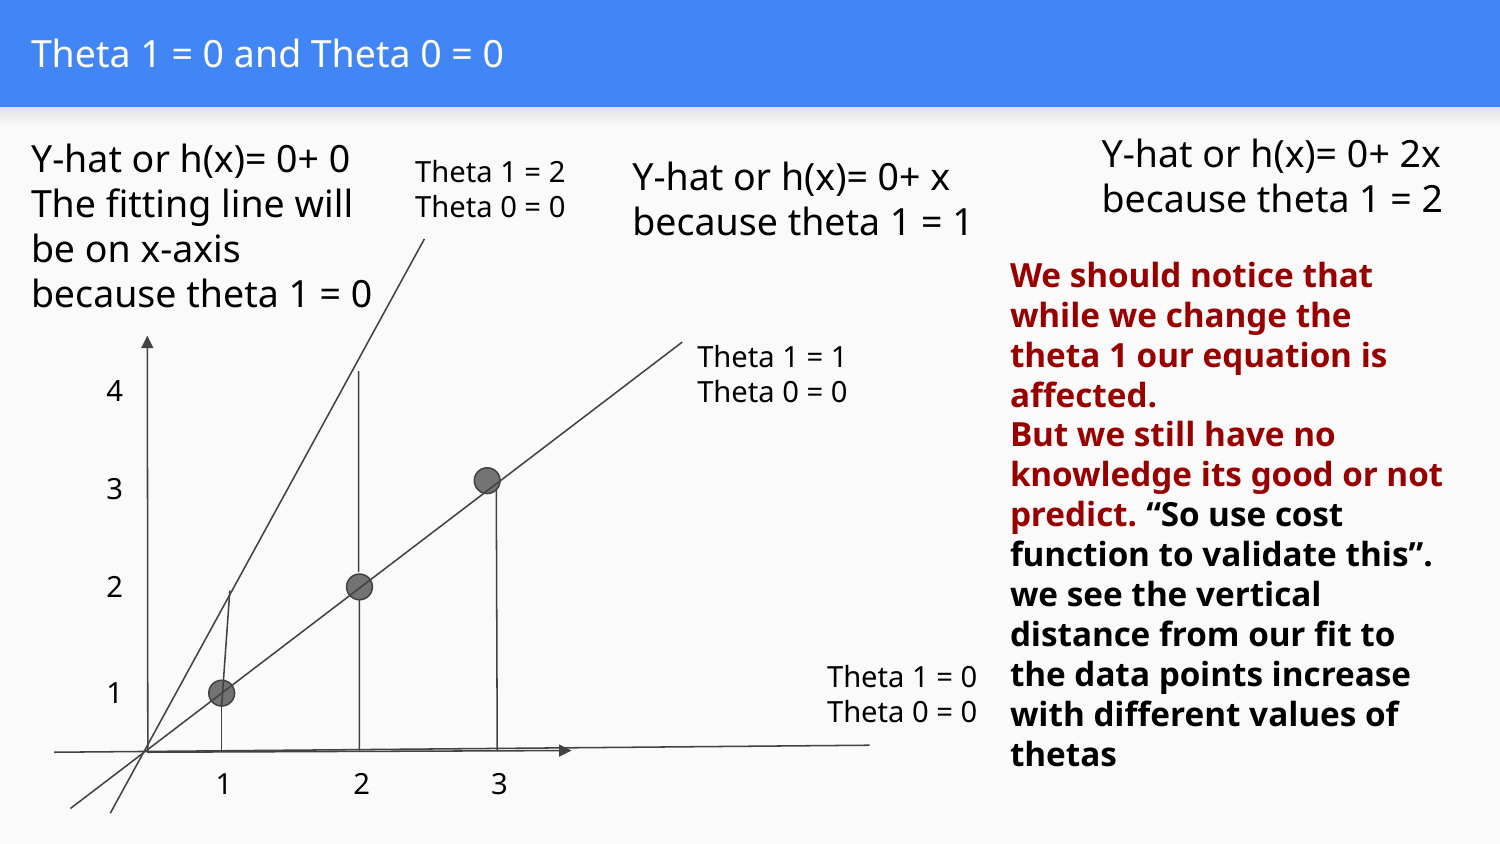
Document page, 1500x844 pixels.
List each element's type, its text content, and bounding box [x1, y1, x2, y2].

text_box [221, 590, 231, 707]
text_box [53, 744, 65, 753]
text_box Y-hat or h(x)= 0+ x because theta 1 = 1 [617, 138, 995, 287]
title Theta 1 = 0 and Theta 0 = 0 [16, 2, 1464, 102]
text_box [70, 341, 104, 809]
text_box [687, 744, 870, 753]
text_box Theta 1 = 0 Theta 0 = 0 [812, 643, 994, 743]
text_box Y-hat or h(x)= 0+ 2x because theta 1 = 2 [1086, 114, 1464, 238]
text_box Theta 1 = 1 Theta 0 = 0 [682, 322, 893, 422]
text_box Theta 1 = 2 Theta 0 = 0 [400, 138, 611, 237]
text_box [110, 238, 425, 814]
text_box We should notice that while we change the theta 1 our equation is affected. But we still have no knowledge its good or not predict. “So use cost function to validate this”. we see the vertical distance from our fit to the data points increase with different values of thetas [994, 238, 1464, 763]
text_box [430, 341, 683, 809]
text_box Y-hat or h(x)= 0+ 0 The fitting line will be on x-axis because theta 1 = 0 [16, 119, 394, 335]
